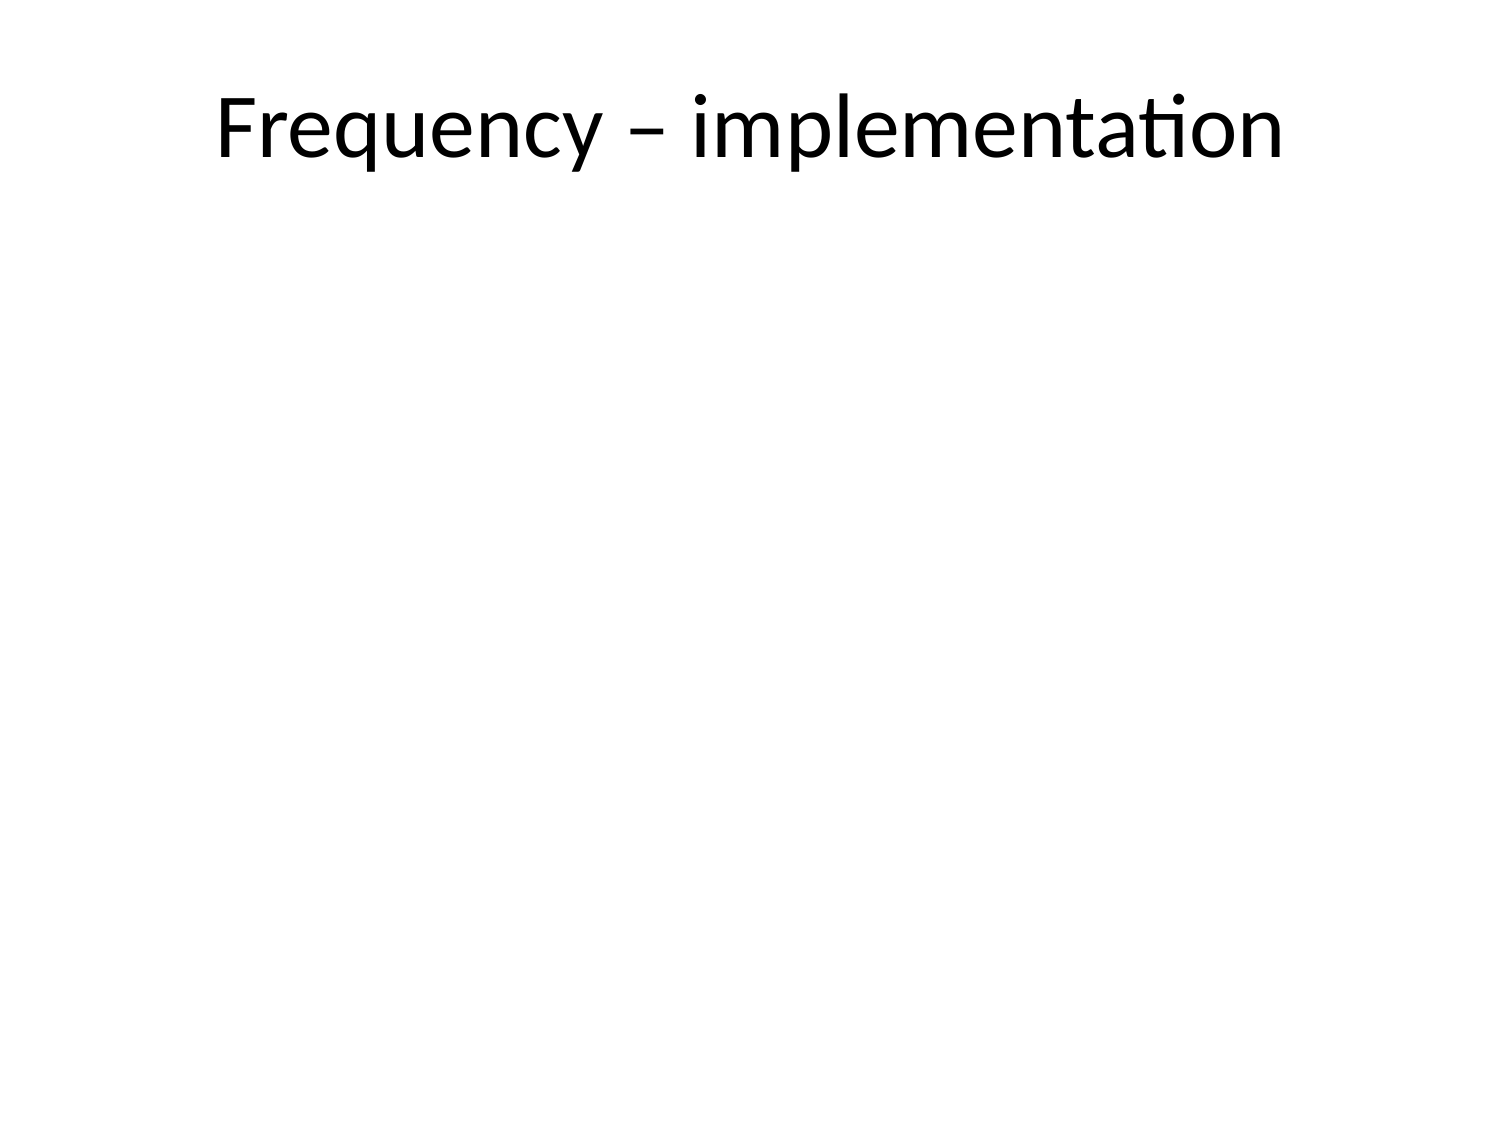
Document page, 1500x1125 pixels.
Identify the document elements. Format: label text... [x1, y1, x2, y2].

title Frequency – implementation [113, 0, 1389, 242]
